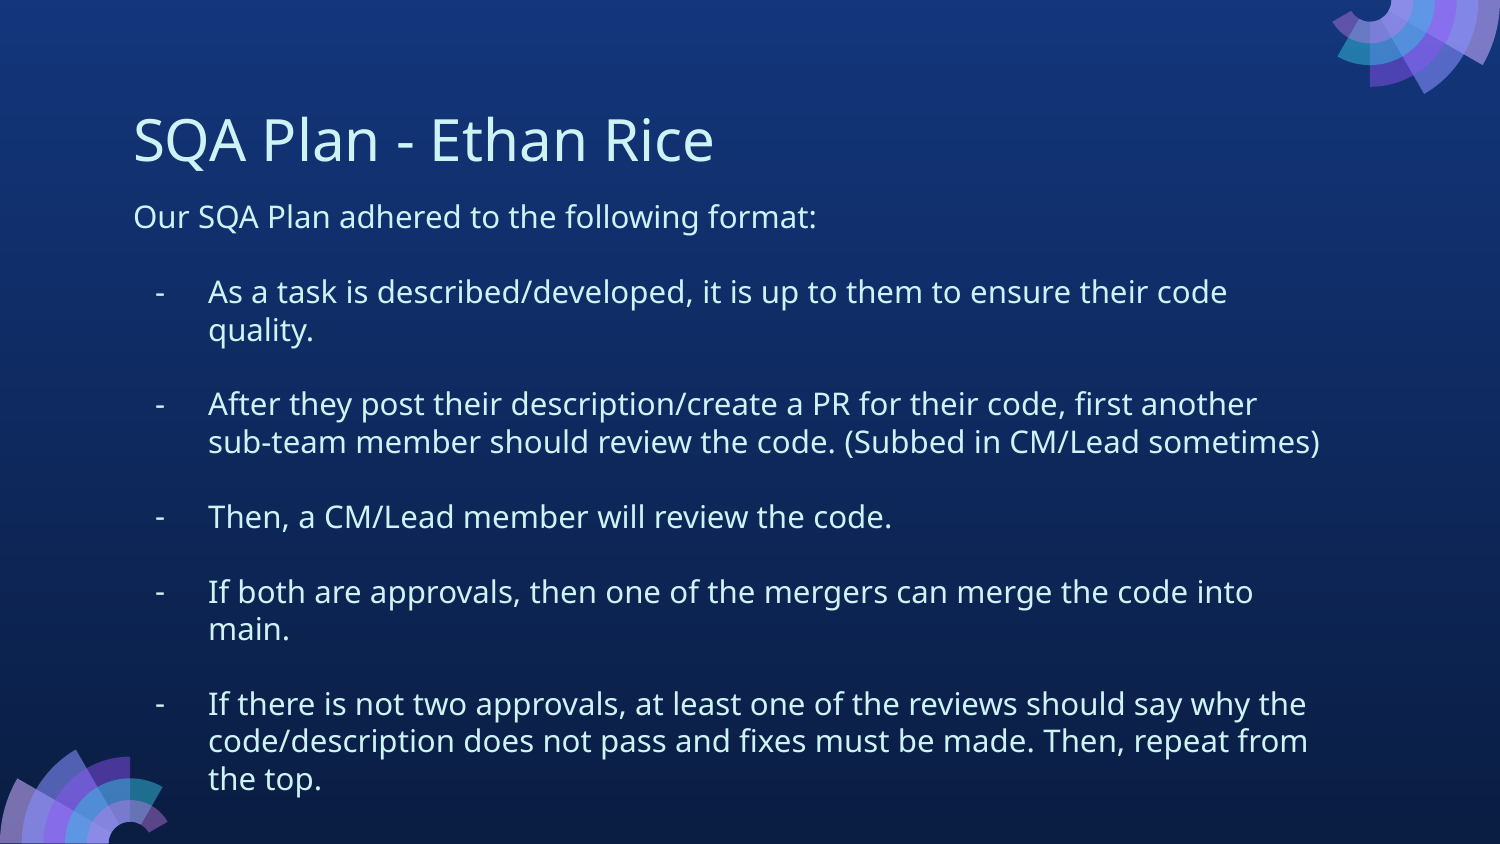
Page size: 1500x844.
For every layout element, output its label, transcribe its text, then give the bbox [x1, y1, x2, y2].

text_box Our SQA Plan adhered to the following format: As a task is described/developed, it is up to them to ensure their code quality. After they post their description/create a PR for their code, first another sub-team member should review the code. (Subbed in CM/Lead sometimes) Then, a CM/Lead member will review the code. If both are approvals, then one of the mergers can merge the code into main. If there is not two approvals, at least one of the reviews should say why the code/description does not pass and fixes must be made. Then, repeat from the top. [118, 182, 1342, 740]
title SQA Plan - Ethan Rice [118, 88, 1382, 183]
